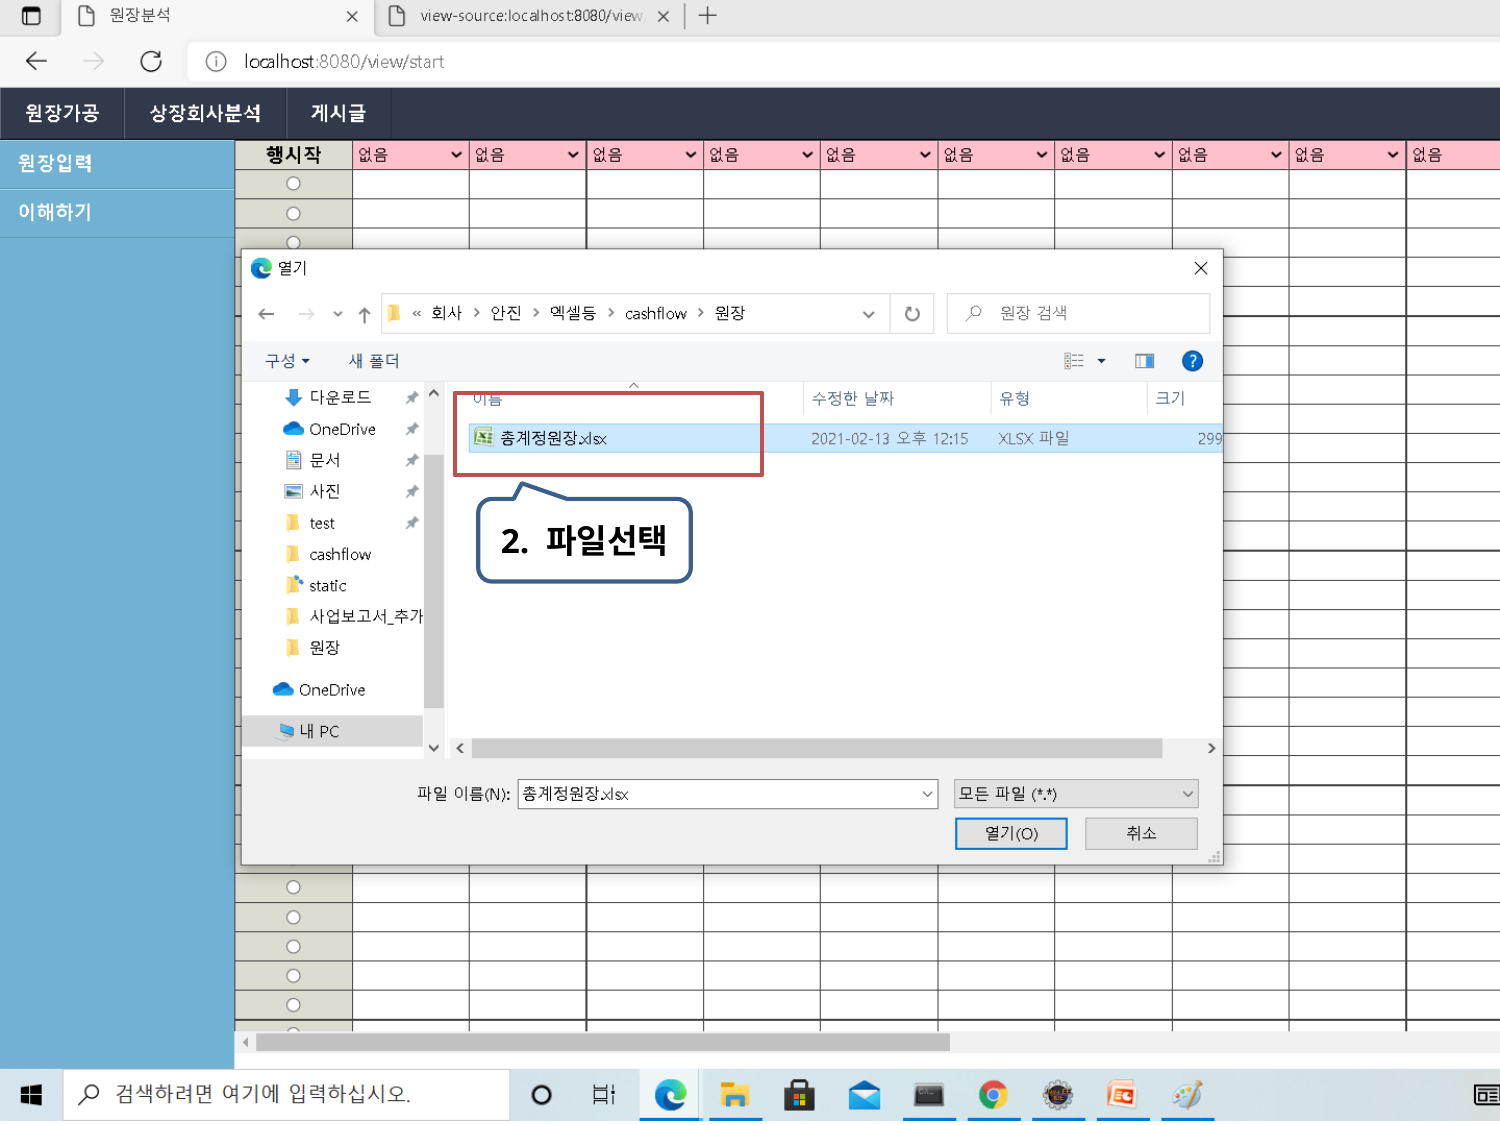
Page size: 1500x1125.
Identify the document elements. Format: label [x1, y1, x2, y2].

text_box [0, 0, 1500, 1121]
